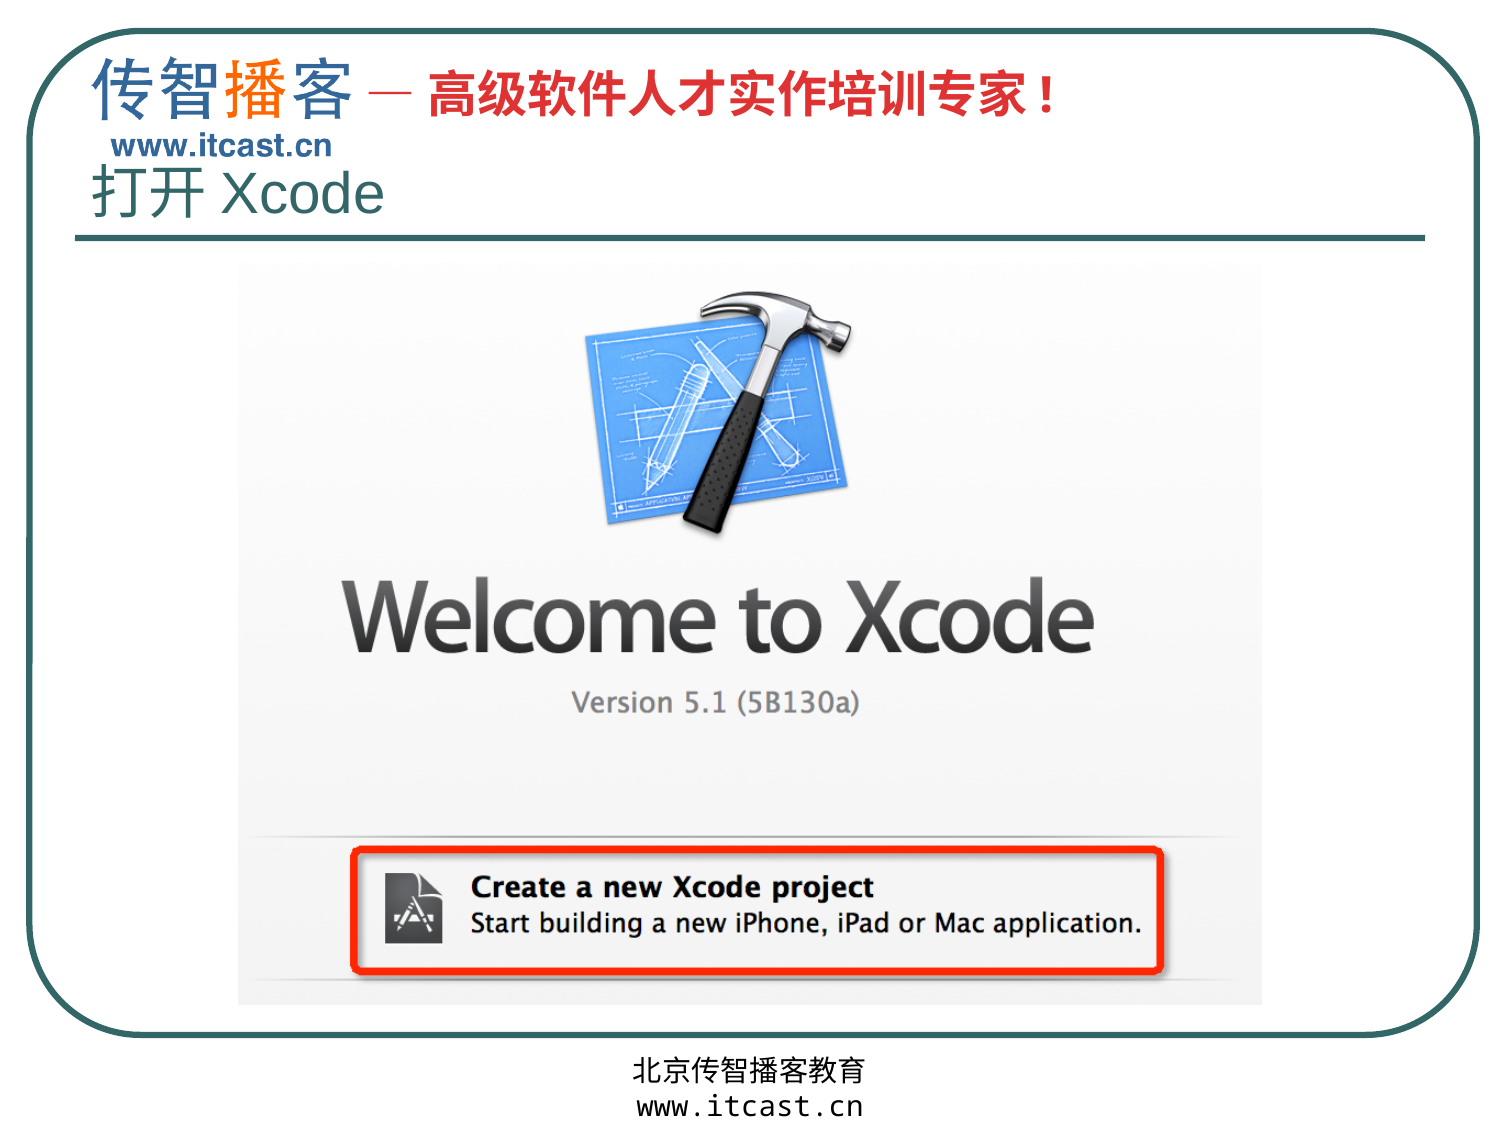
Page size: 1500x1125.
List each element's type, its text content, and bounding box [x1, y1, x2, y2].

title 打开Xcode [75, 45, 1425, 233]
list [74, 262, 1426, 1006]
